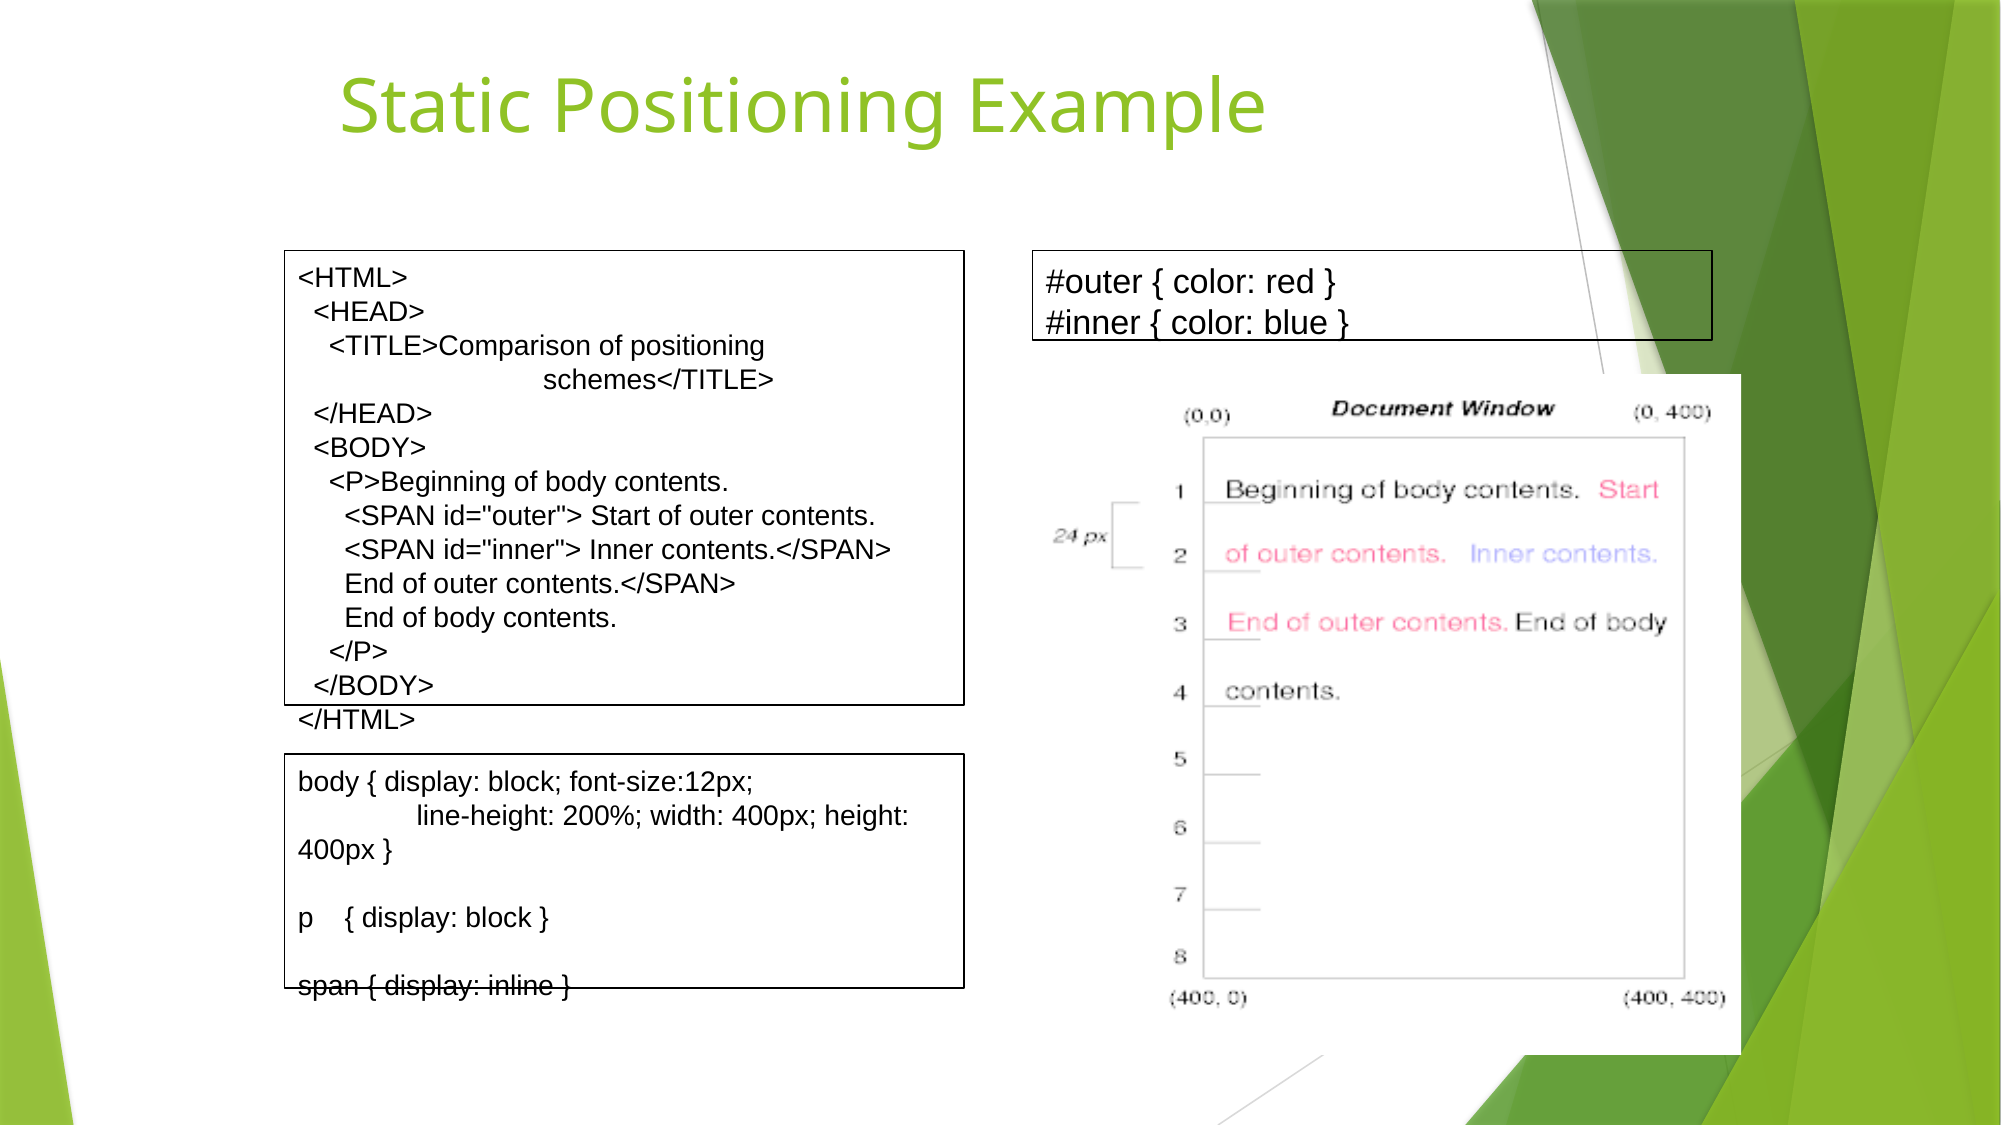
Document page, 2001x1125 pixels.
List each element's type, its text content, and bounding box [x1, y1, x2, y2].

picture [958, 373, 1742, 1055]
title Static Positioning Example [324, 51, 1675, 226]
text_box #outer { color: red } #inner { color: blue } [1032, 250, 1713, 341]
text_box <HTML> <HEAD> <TITLE>Comparison of positioning schemes</TITLE> </HEAD> <BODY> <P>Beginning of body contents. <SPAN id="outer"> Start of outer contents. <SPAN id="inner"> Inner contents.</SPAN> End of outer contents.</SPAN> End of body contents. </P> </BODY> </HTML> [284, 250, 965, 706]
text_box body { display: block; font-size:12px; line-height: 200%; width: 400px; height: 400px } p { display: block } span { display: inline } [284, 754, 953, 989]
